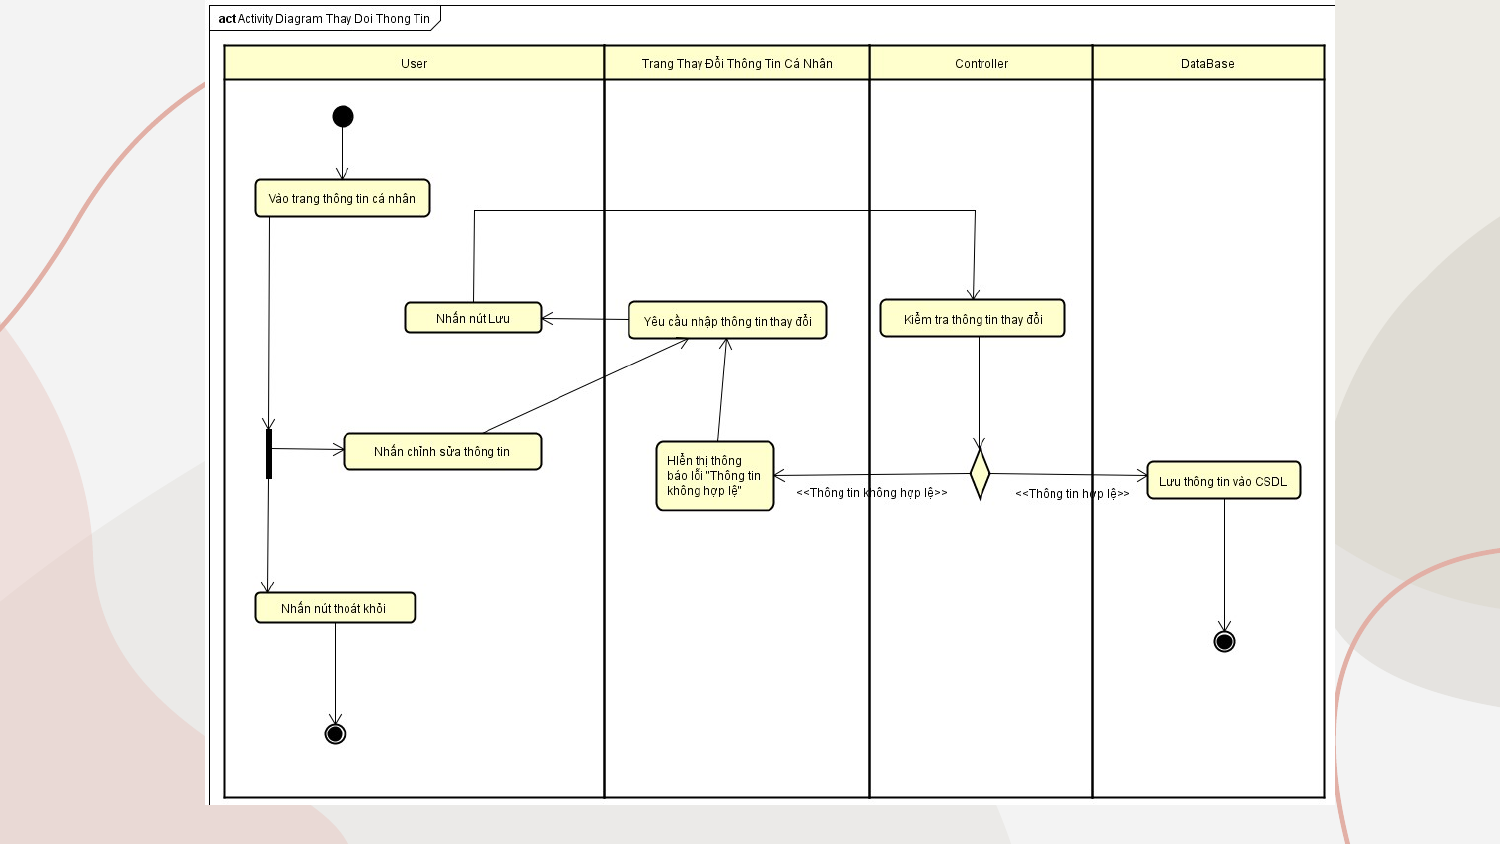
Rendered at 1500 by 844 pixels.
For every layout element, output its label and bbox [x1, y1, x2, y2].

picture [205, 0, 1335, 805]
